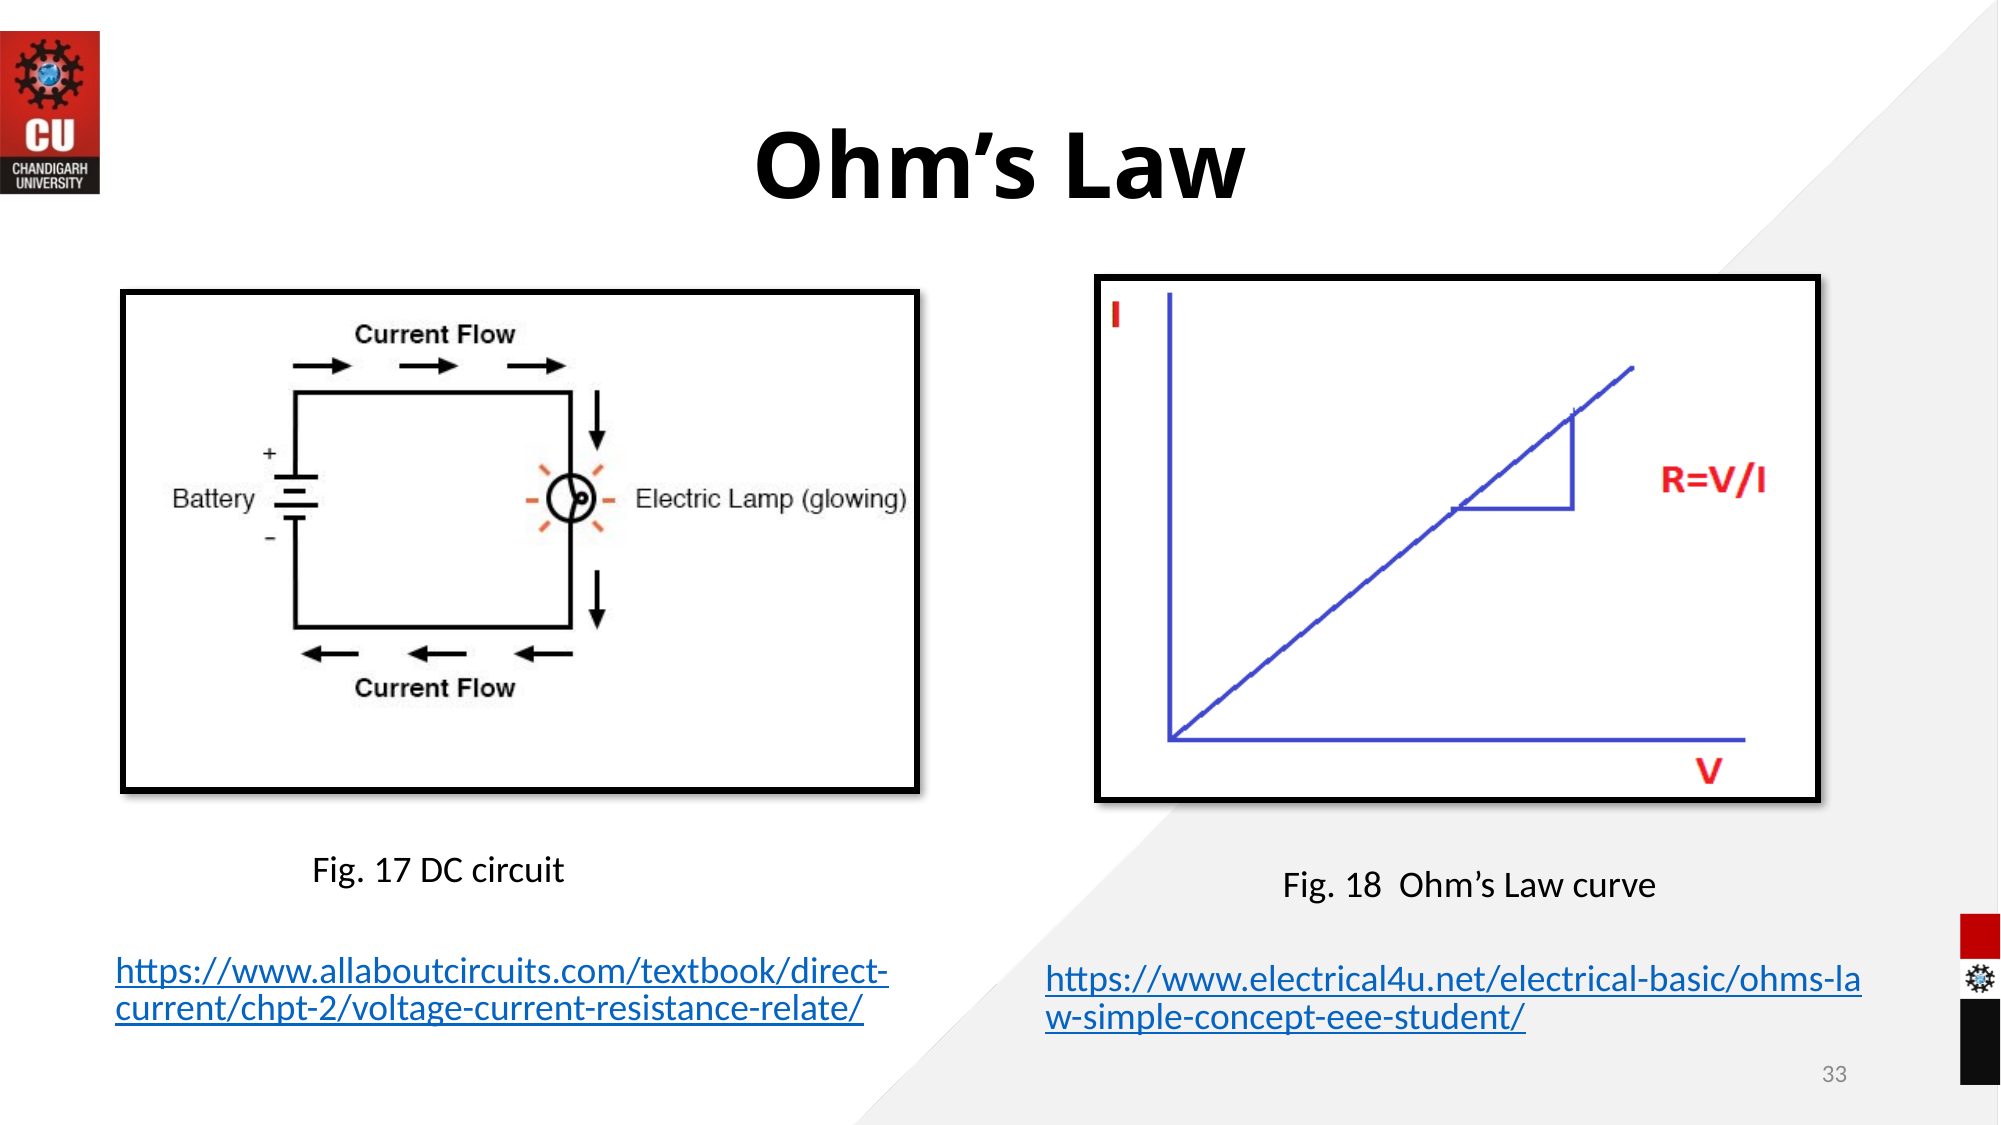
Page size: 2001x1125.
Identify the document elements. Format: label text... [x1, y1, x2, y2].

text_box https://www.electrical4u.net/electrical-basic/ohms-law-simple-concept-eee-student/ [1030, 947, 1877, 1007]
text_box Fig. 18 Ohm’s Law curve [1268, 852, 1673, 912]
picture [0, 0, 2001, 1125]
slide_number 33 [1412, 1042, 1863, 1103]
text_box https://www.allaboutcircuits.com/textbook/direct-current/chpt-2/voltage-current-resistance-relate/ [100, 938, 913, 999]
text_box Fig. 17 DC circuit [297, 837, 580, 898]
title Ohm’s Law [137, 59, 1863, 278]
